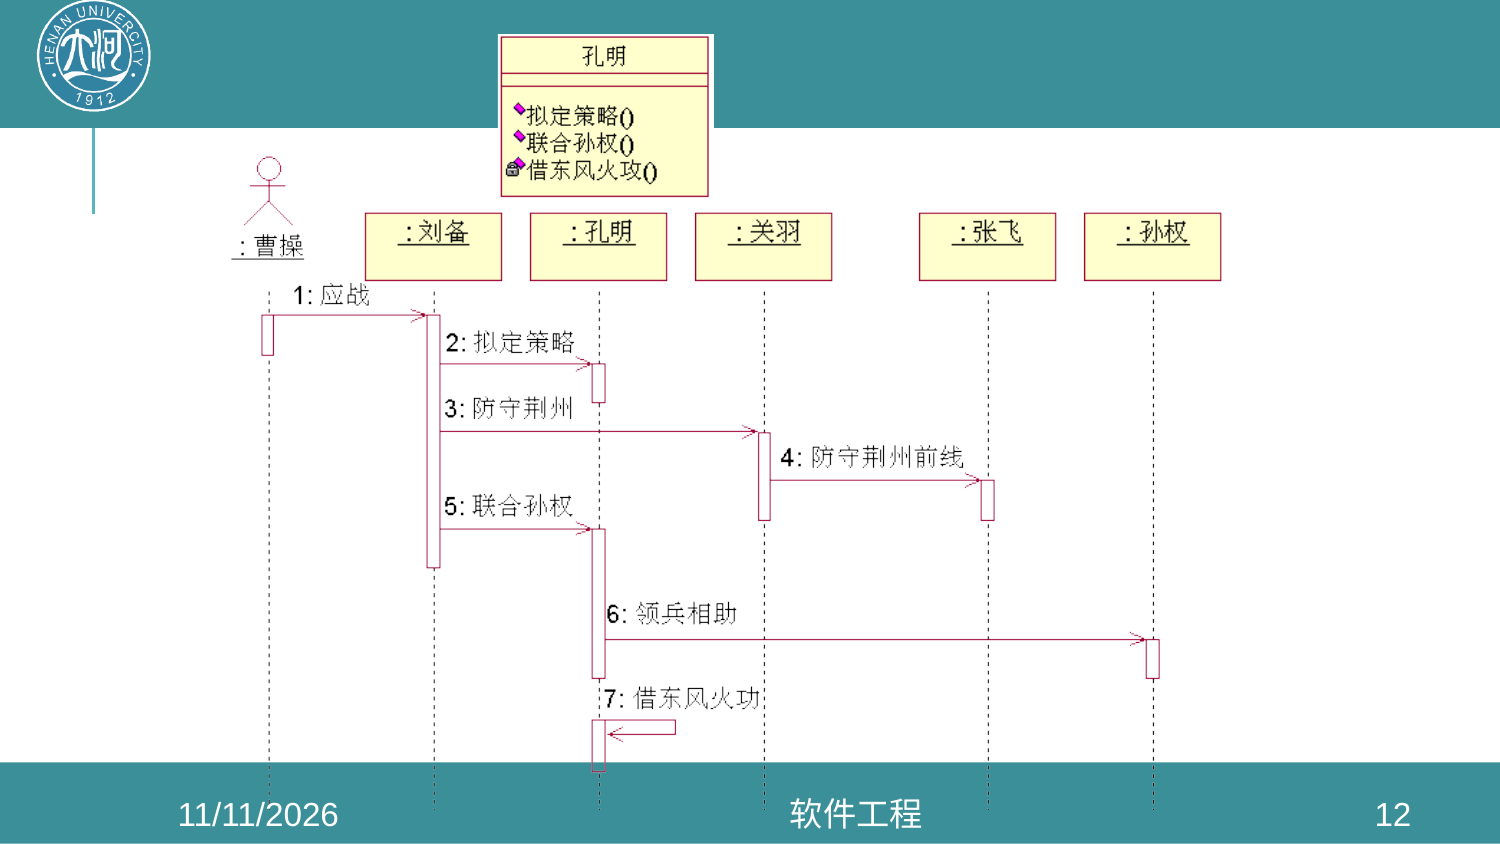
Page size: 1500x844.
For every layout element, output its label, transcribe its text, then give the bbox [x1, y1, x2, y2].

footer 软件工程 [391, 796, 1322, 830]
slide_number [126, 796, 391, 830]
picture [227, 33, 1229, 810]
slide_number 12 [1333, 796, 1454, 830]
